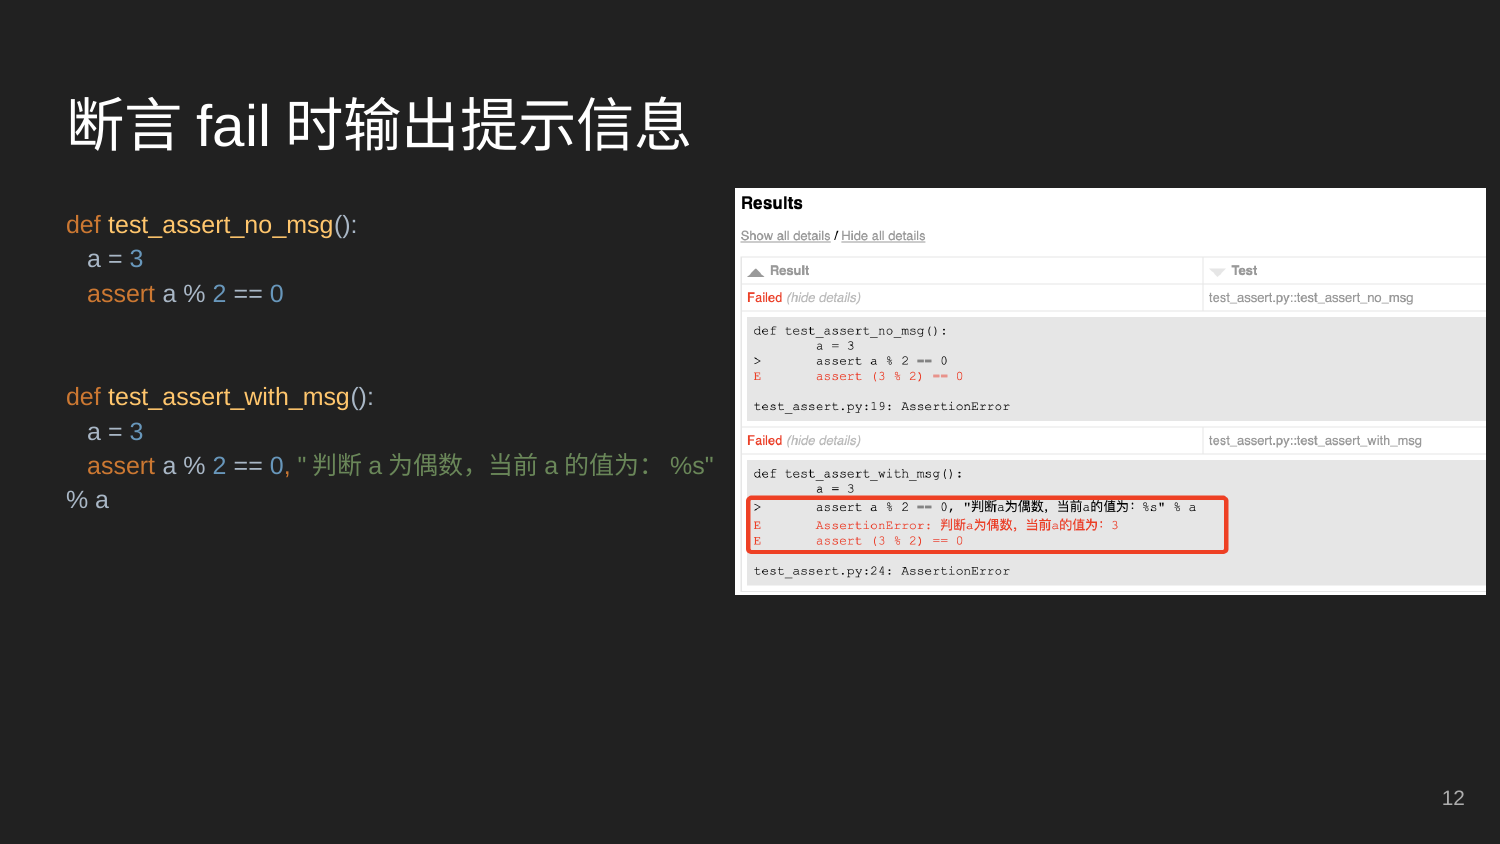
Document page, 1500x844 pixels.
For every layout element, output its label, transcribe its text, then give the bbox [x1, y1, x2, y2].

slide_number ‹#› [1389, 764, 1480, 830]
picture [734, 188, 1486, 595]
list def test_assert_no_msg(): a = 3 assert a % 2 == 0 def test_assert_with_msg(): a = 3 assert a % 2 == 0, "判断a为偶数，当前a的值为：%s" % a [51, 189, 732, 595]
title 断言fail时输出提示信息 [51, 72, 1449, 167]
